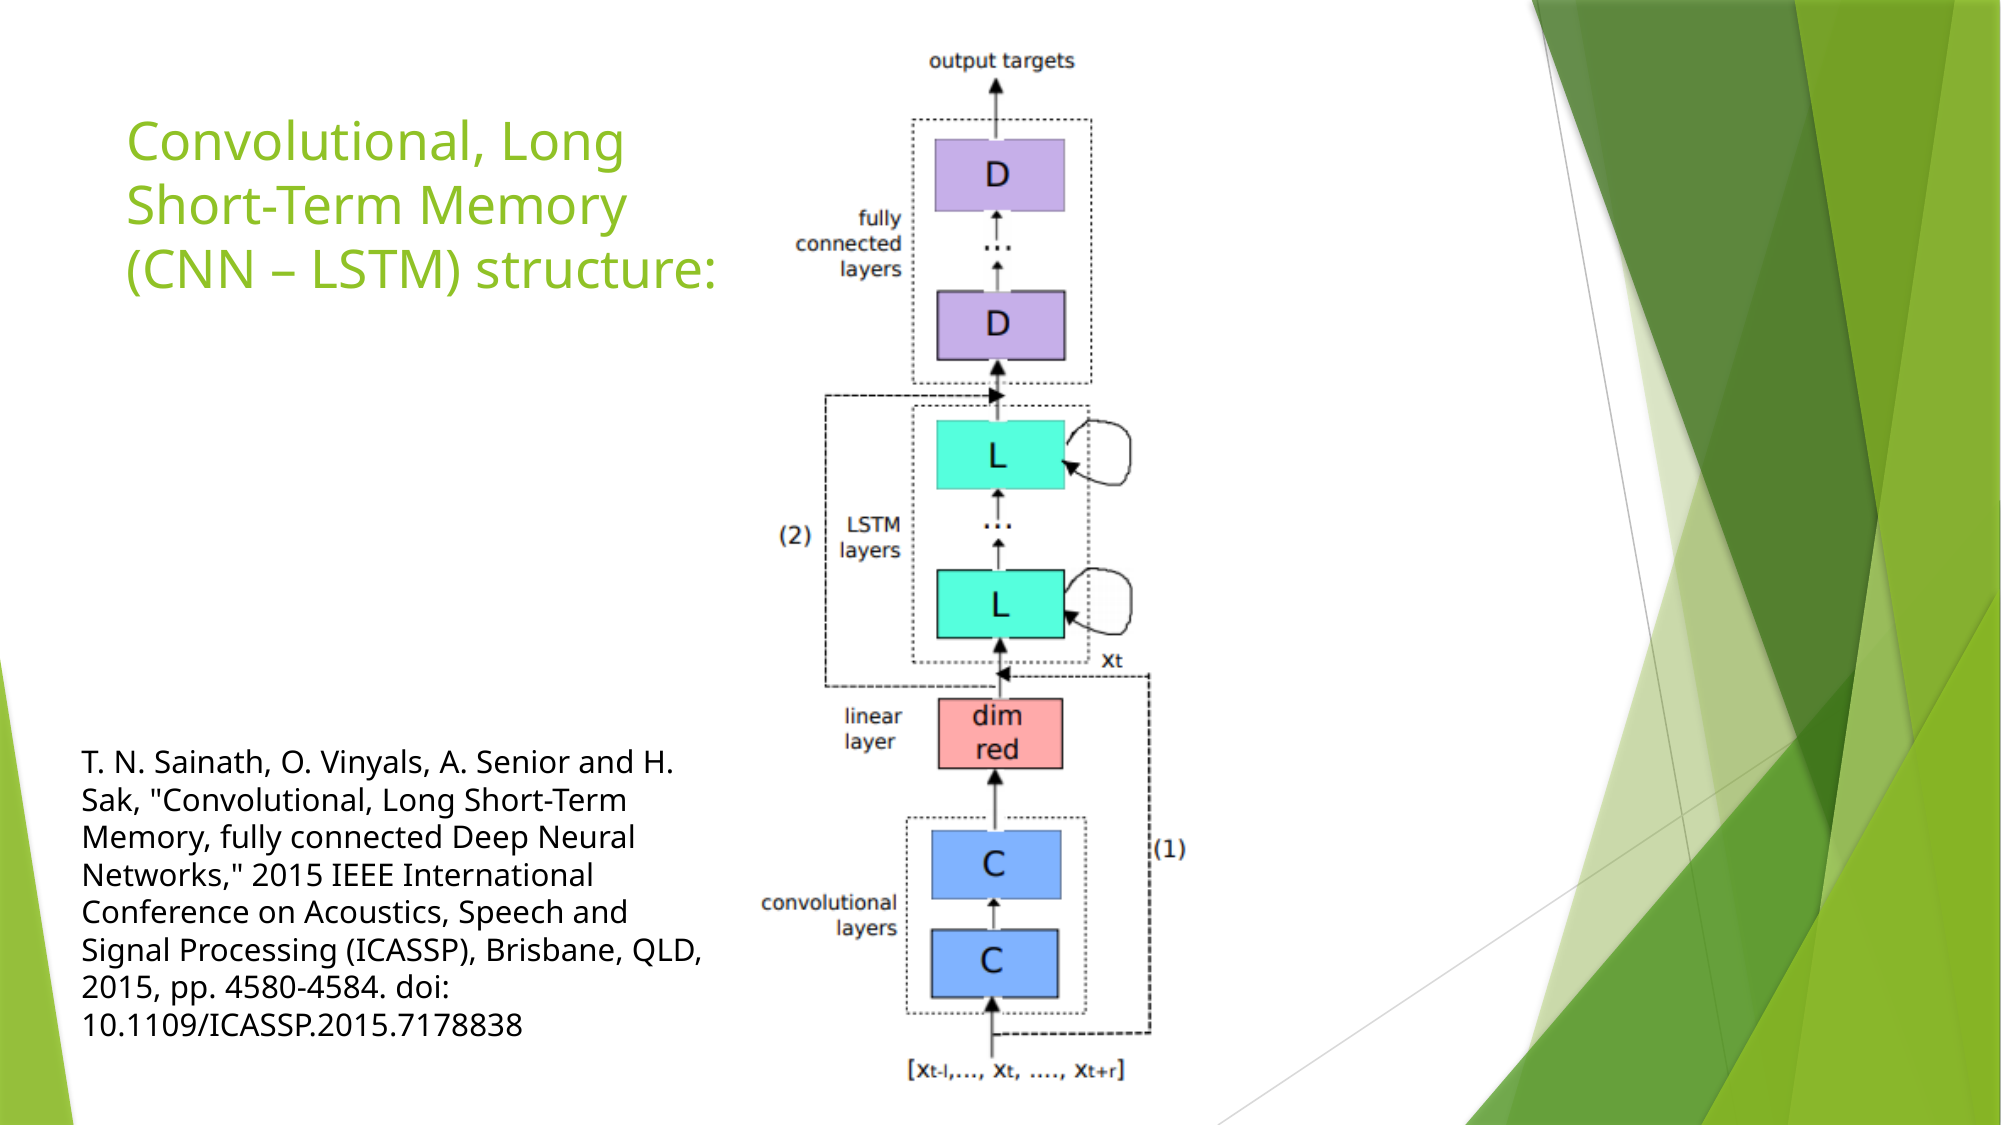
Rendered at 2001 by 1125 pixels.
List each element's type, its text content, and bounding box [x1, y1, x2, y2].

text_box T. N. Sainath, O. Vinyals, A. Senior and H. Sak, "Convolutional, Long Short-Term Memory, fully connected Deep Neural Networks," 2015 IEEE International Conference on Acoustics, Speech and Signal Processing (ICASSP), Brisbane, QLD, 2015, pp. 4580-4584. doi: 10.1109/ICASSP.2015.7178838 [66, 735, 735, 1050]
picture [739, 35, 1207, 1102]
title Convolutional, Long Short-Term Memory (CNN – LSTM) structure: [111, 99, 735, 317]
